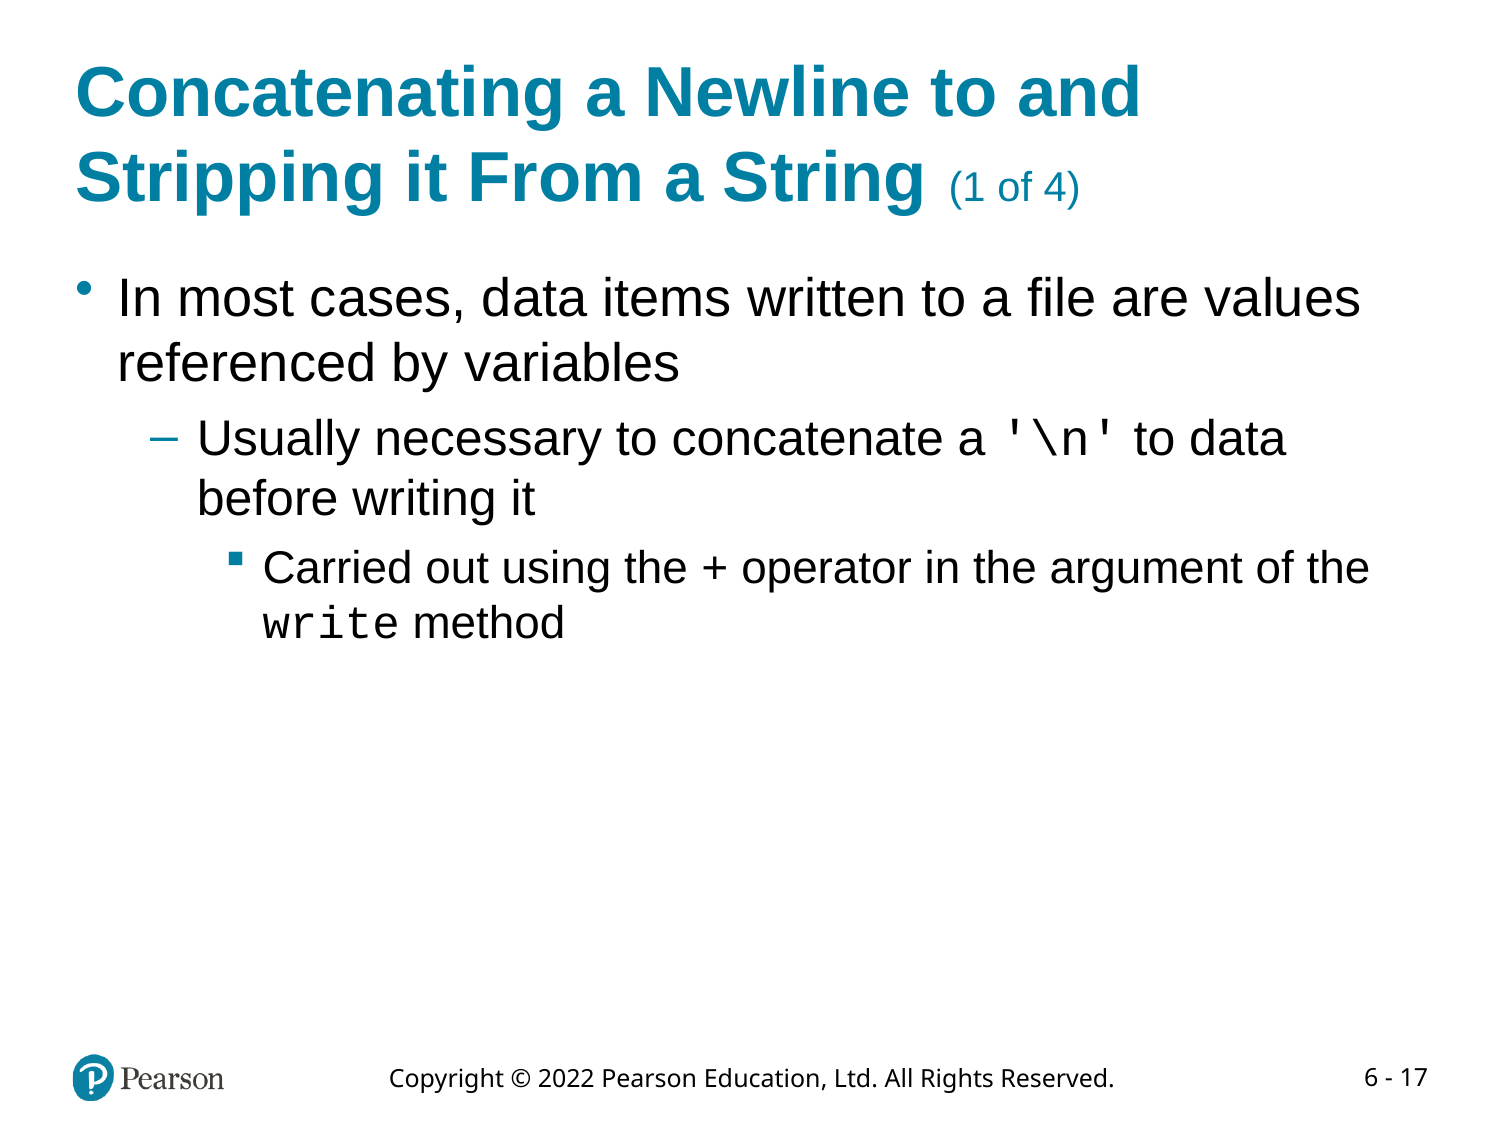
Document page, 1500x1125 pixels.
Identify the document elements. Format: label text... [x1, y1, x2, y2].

picture [72, 1054, 89, 1072]
list In most cases, data items written to a file are values referenced by variables Usually necessary to concatenate a '\n' to data before writing it Carried out using the + operator in the argument of the write method [75, 262, 1425, 1005]
picture [72, 1087, 83, 1101]
title Concatenating a Newline to and Stripping it From a String (1 of 4) [75, 35, 1425, 216]
picture [81, 1064, 107, 1089]
picture [99, 1054, 224, 1101]
